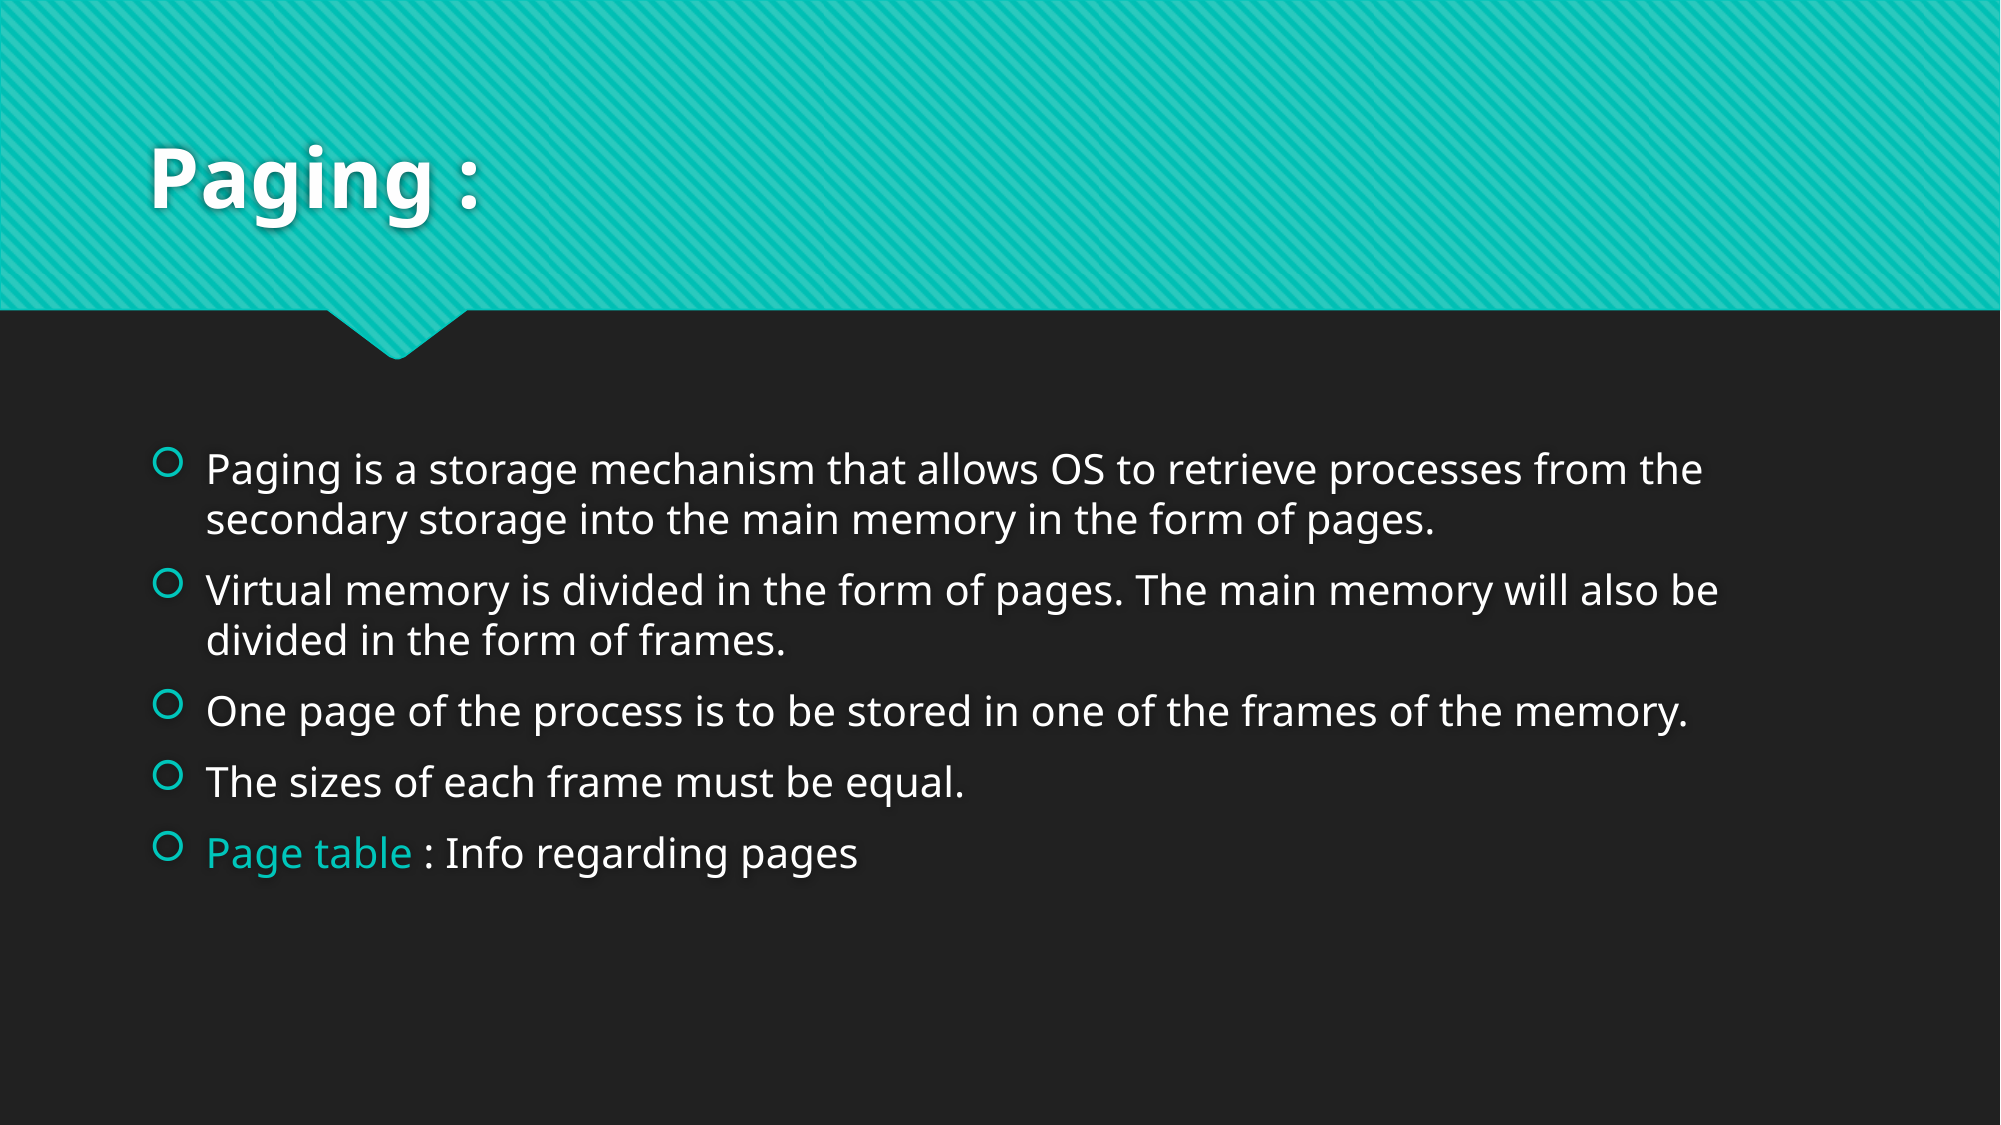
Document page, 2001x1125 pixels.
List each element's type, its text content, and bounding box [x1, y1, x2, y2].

title Paging : [132, 73, 1868, 233]
list Paging is a storage mechanism that allows OS to retrieve processes from the secondary storage into the main memory in the form of pages. Virtual memory is divided in the form of pages. The main memory will also be divided in the form of frames. One page of the process is to be stored in one of the frames of the memory. The sizes of each frame must be equal. Page table : Info regarding pages [134, 364, 1866, 962]
